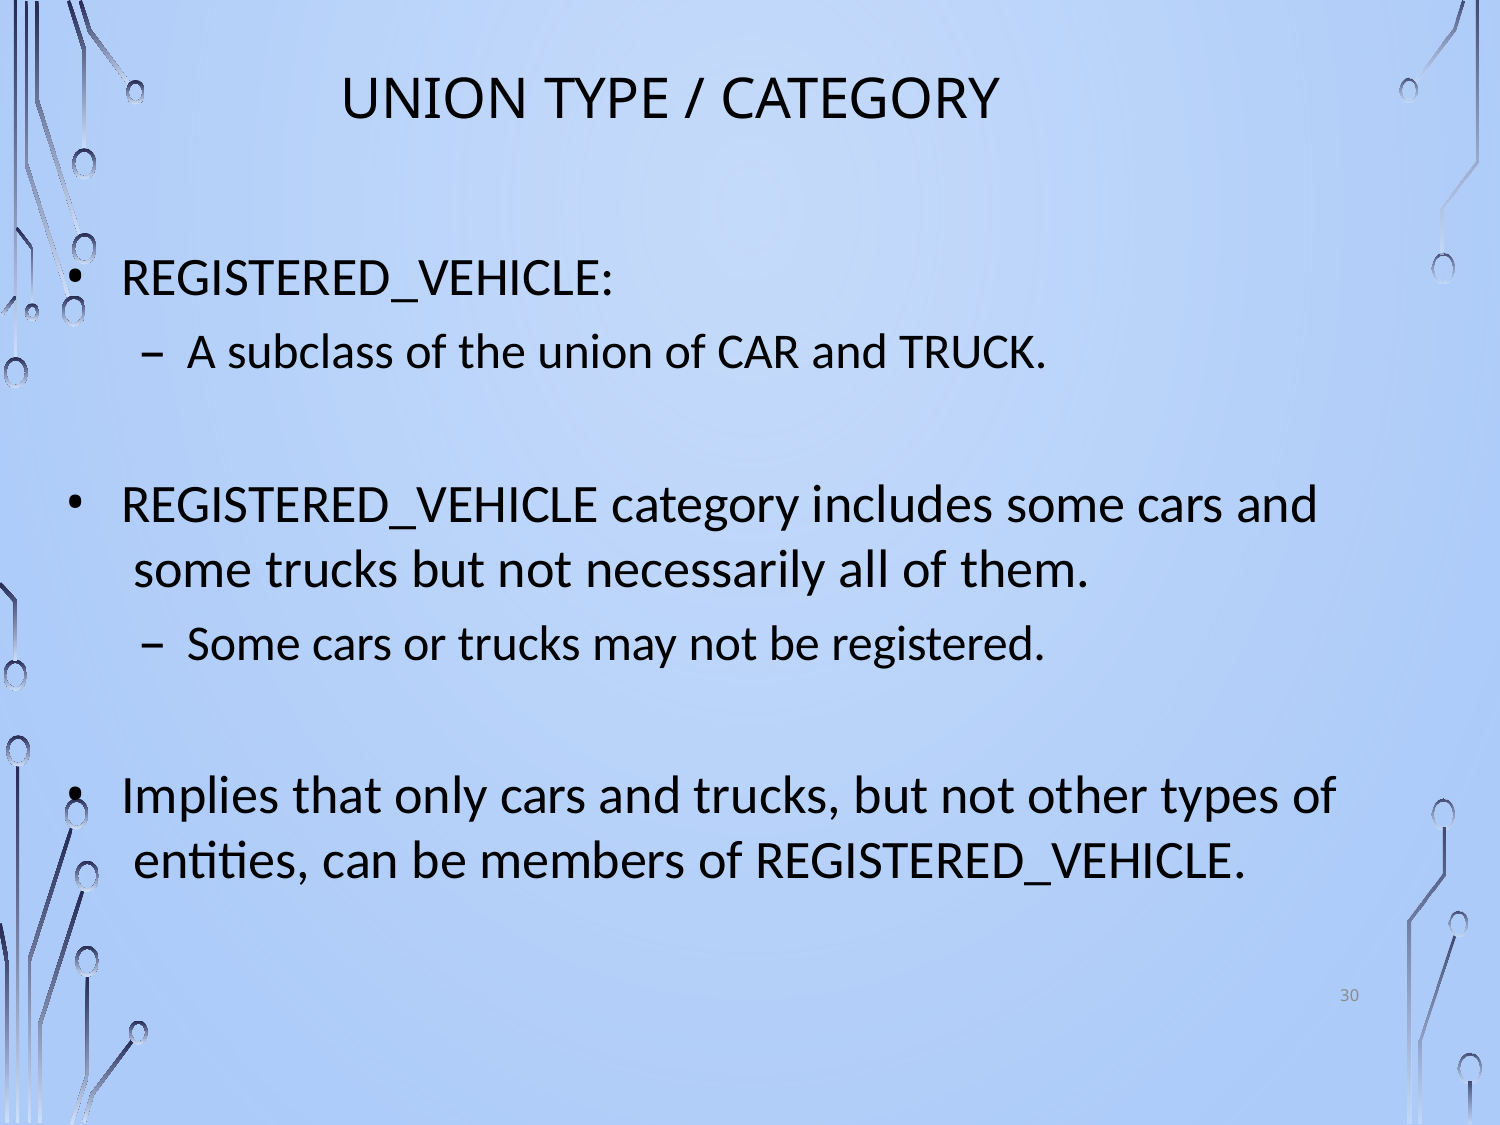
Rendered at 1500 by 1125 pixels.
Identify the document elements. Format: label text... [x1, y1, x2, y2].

text_box REGISTERED_VEHICLE: A subclass of the union of CAR and TRUCK. REGISTERED_VEHICLE category includes some cars and some trucks but not necessarily all of them. Some cars or trucks may not be registered. Implies that only cars and trucks, but not other types of entities, can be members of REGISTERED_VEHICLE. [62, 226, 1342, 890]
title UNION Type / Category [338, 0, 1149, 190]
slide_number 30 [1264, 668, 1360, 1125]
